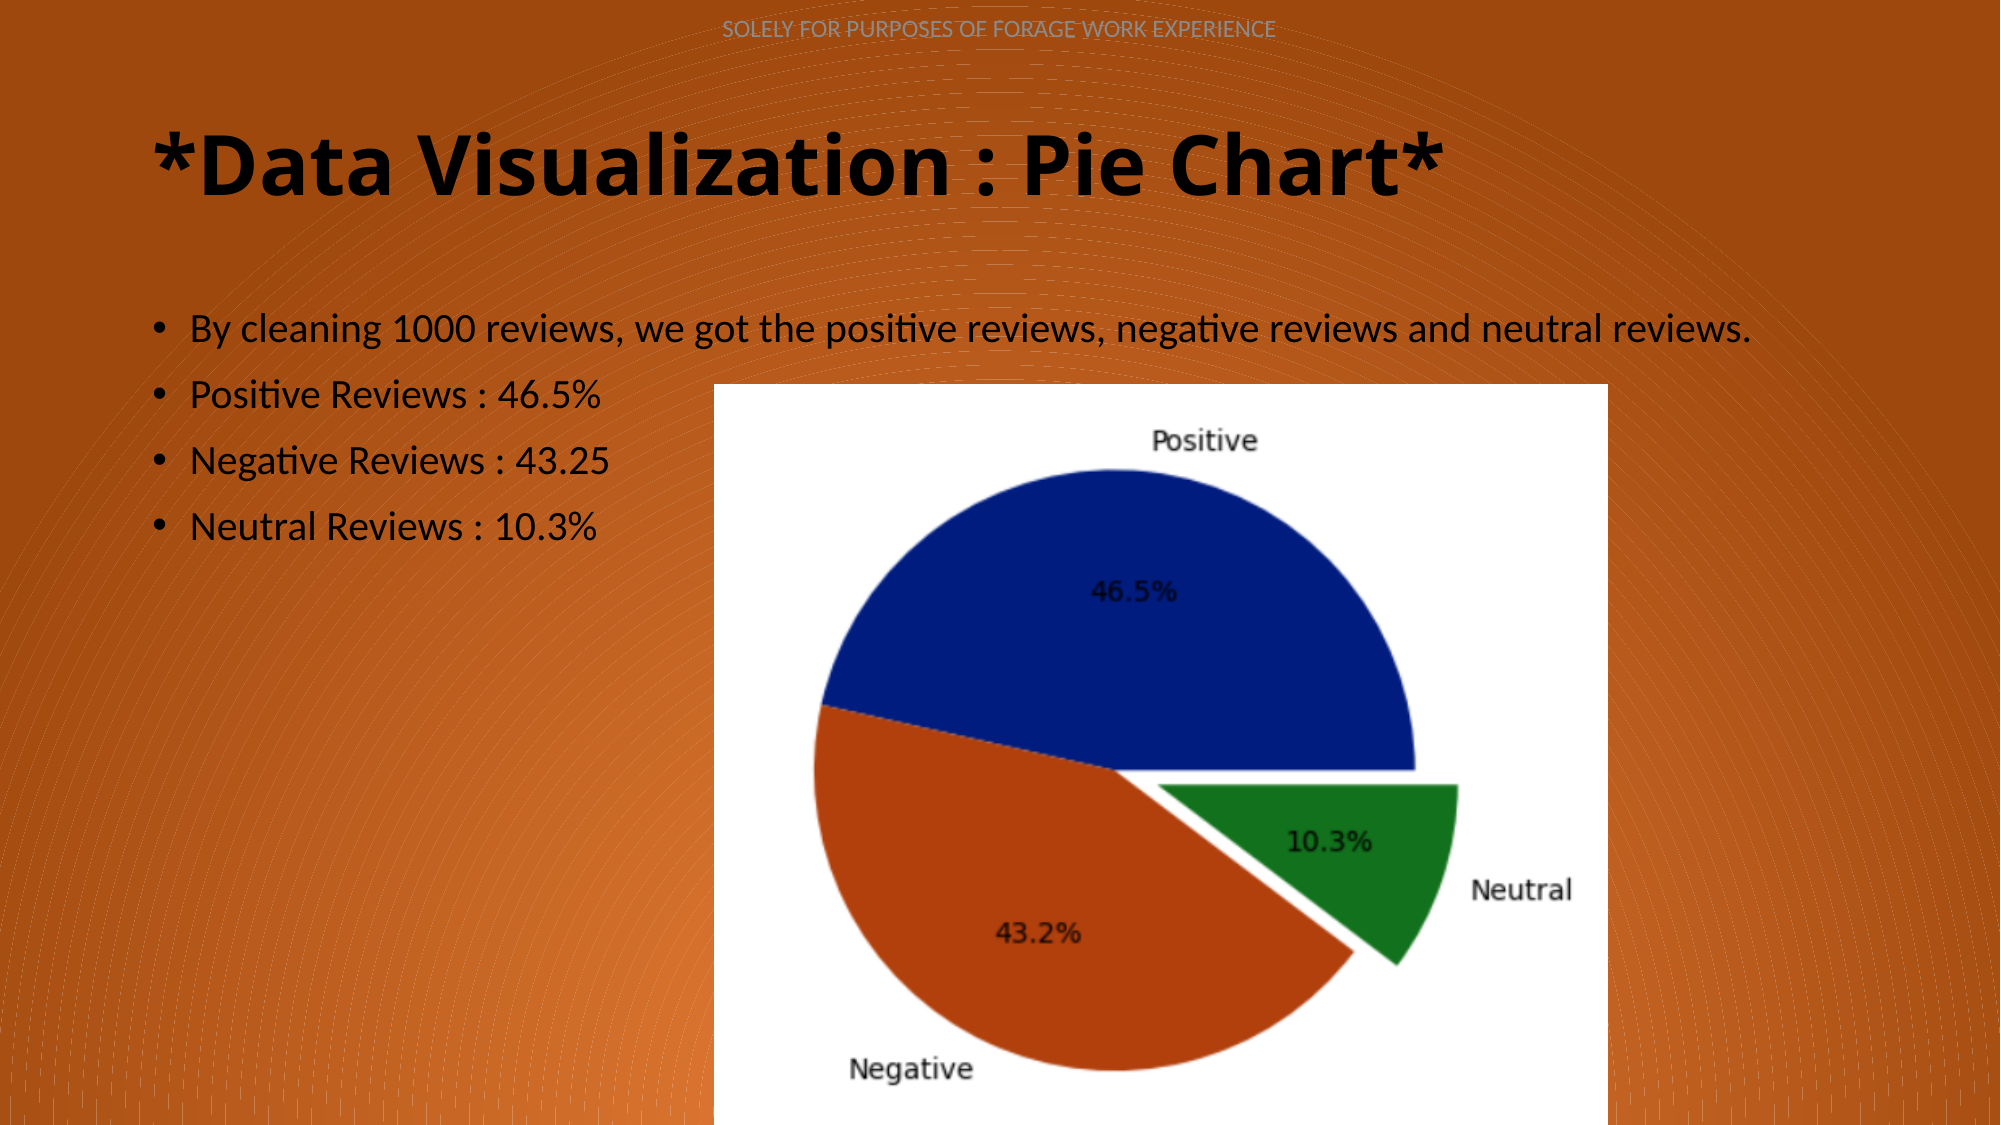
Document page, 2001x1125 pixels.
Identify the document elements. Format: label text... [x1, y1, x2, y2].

picture [714, 384, 1608, 1125]
list By cleaning 1000 reviews, we got the positive reviews, negative reviews and neutral reviews. Positive Reviews : 46.5% Negative Reviews : 43.25 Neutral Reviews : 10.3% [137, 299, 1863, 563]
title *Data Visualization : Pie Chart* [137, 59, 1863, 278]
